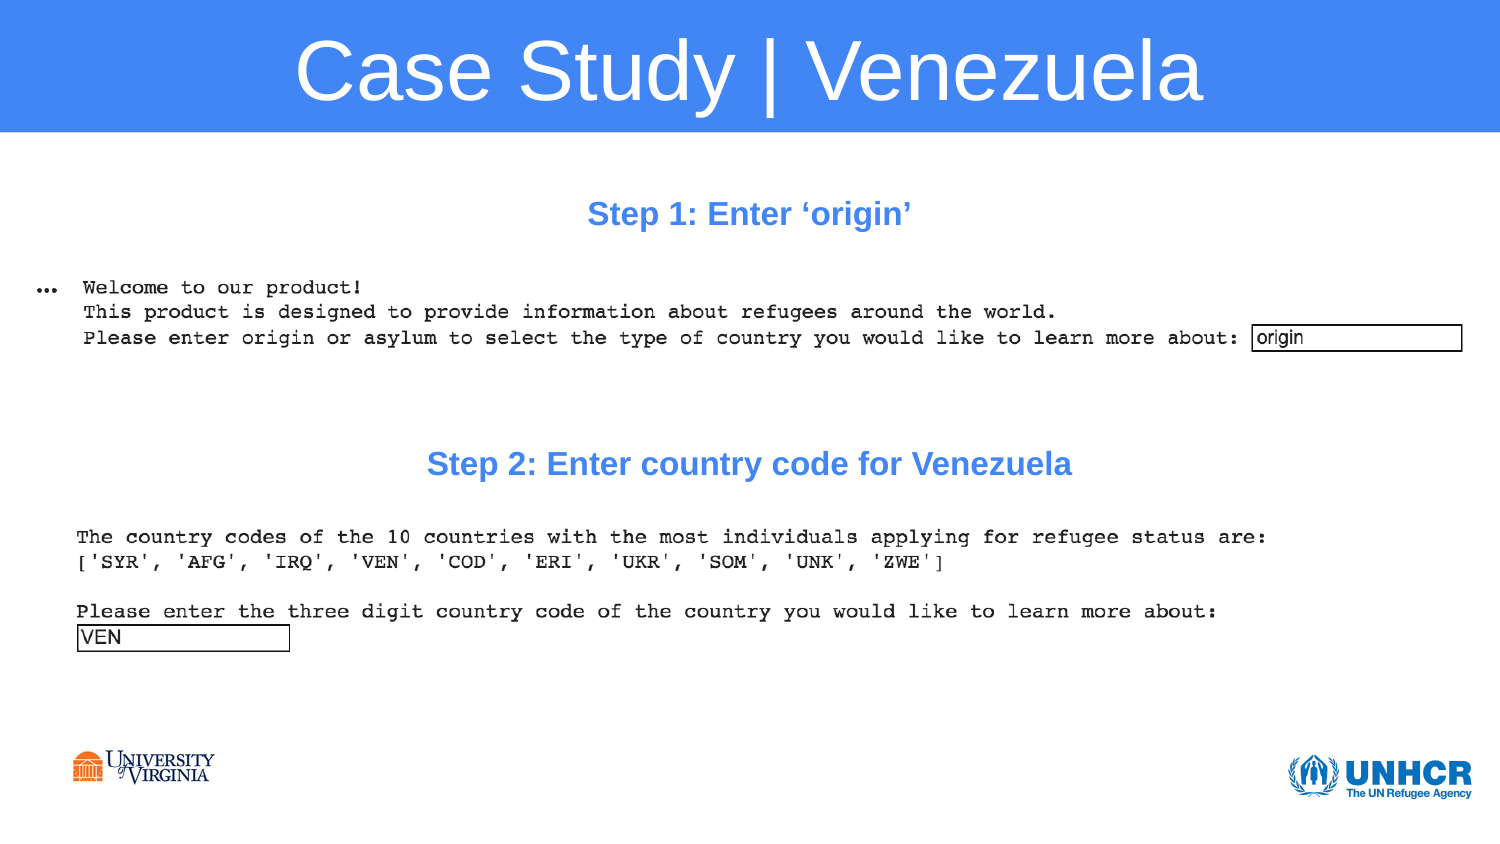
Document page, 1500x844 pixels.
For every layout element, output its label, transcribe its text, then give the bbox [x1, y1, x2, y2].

picture [3, 689, 284, 844]
text_box Step 2: Enter country code for Venezuela [409, 427, 1091, 498]
picture [24, 272, 1476, 376]
text_box Step 1: Enter ‘origin’ [550, 176, 949, 247]
picture [1288, 753, 1484, 801]
text_box Case Study | Venezuela [0, 0, 1500, 133]
picture [24, 522, 1352, 665]
